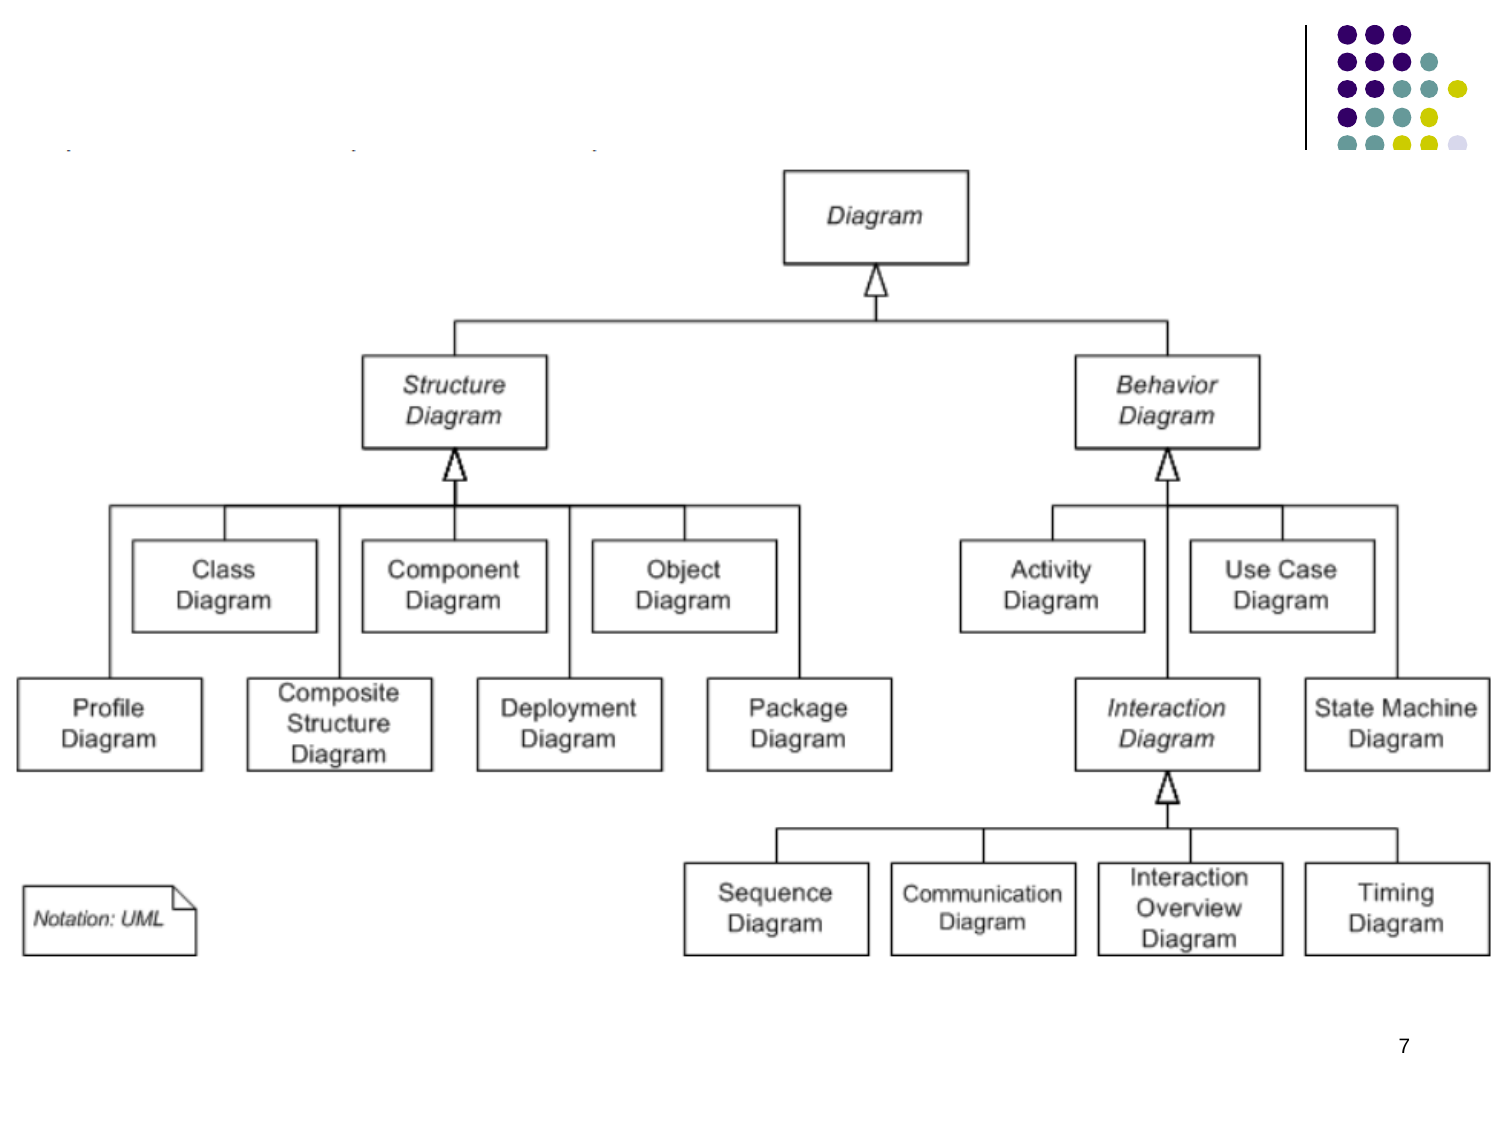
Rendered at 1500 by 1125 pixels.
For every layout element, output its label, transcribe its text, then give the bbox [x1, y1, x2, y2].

slide_number ‹#› [1074, 1025, 1425, 1100]
picture [0, 150, 1500, 975]
